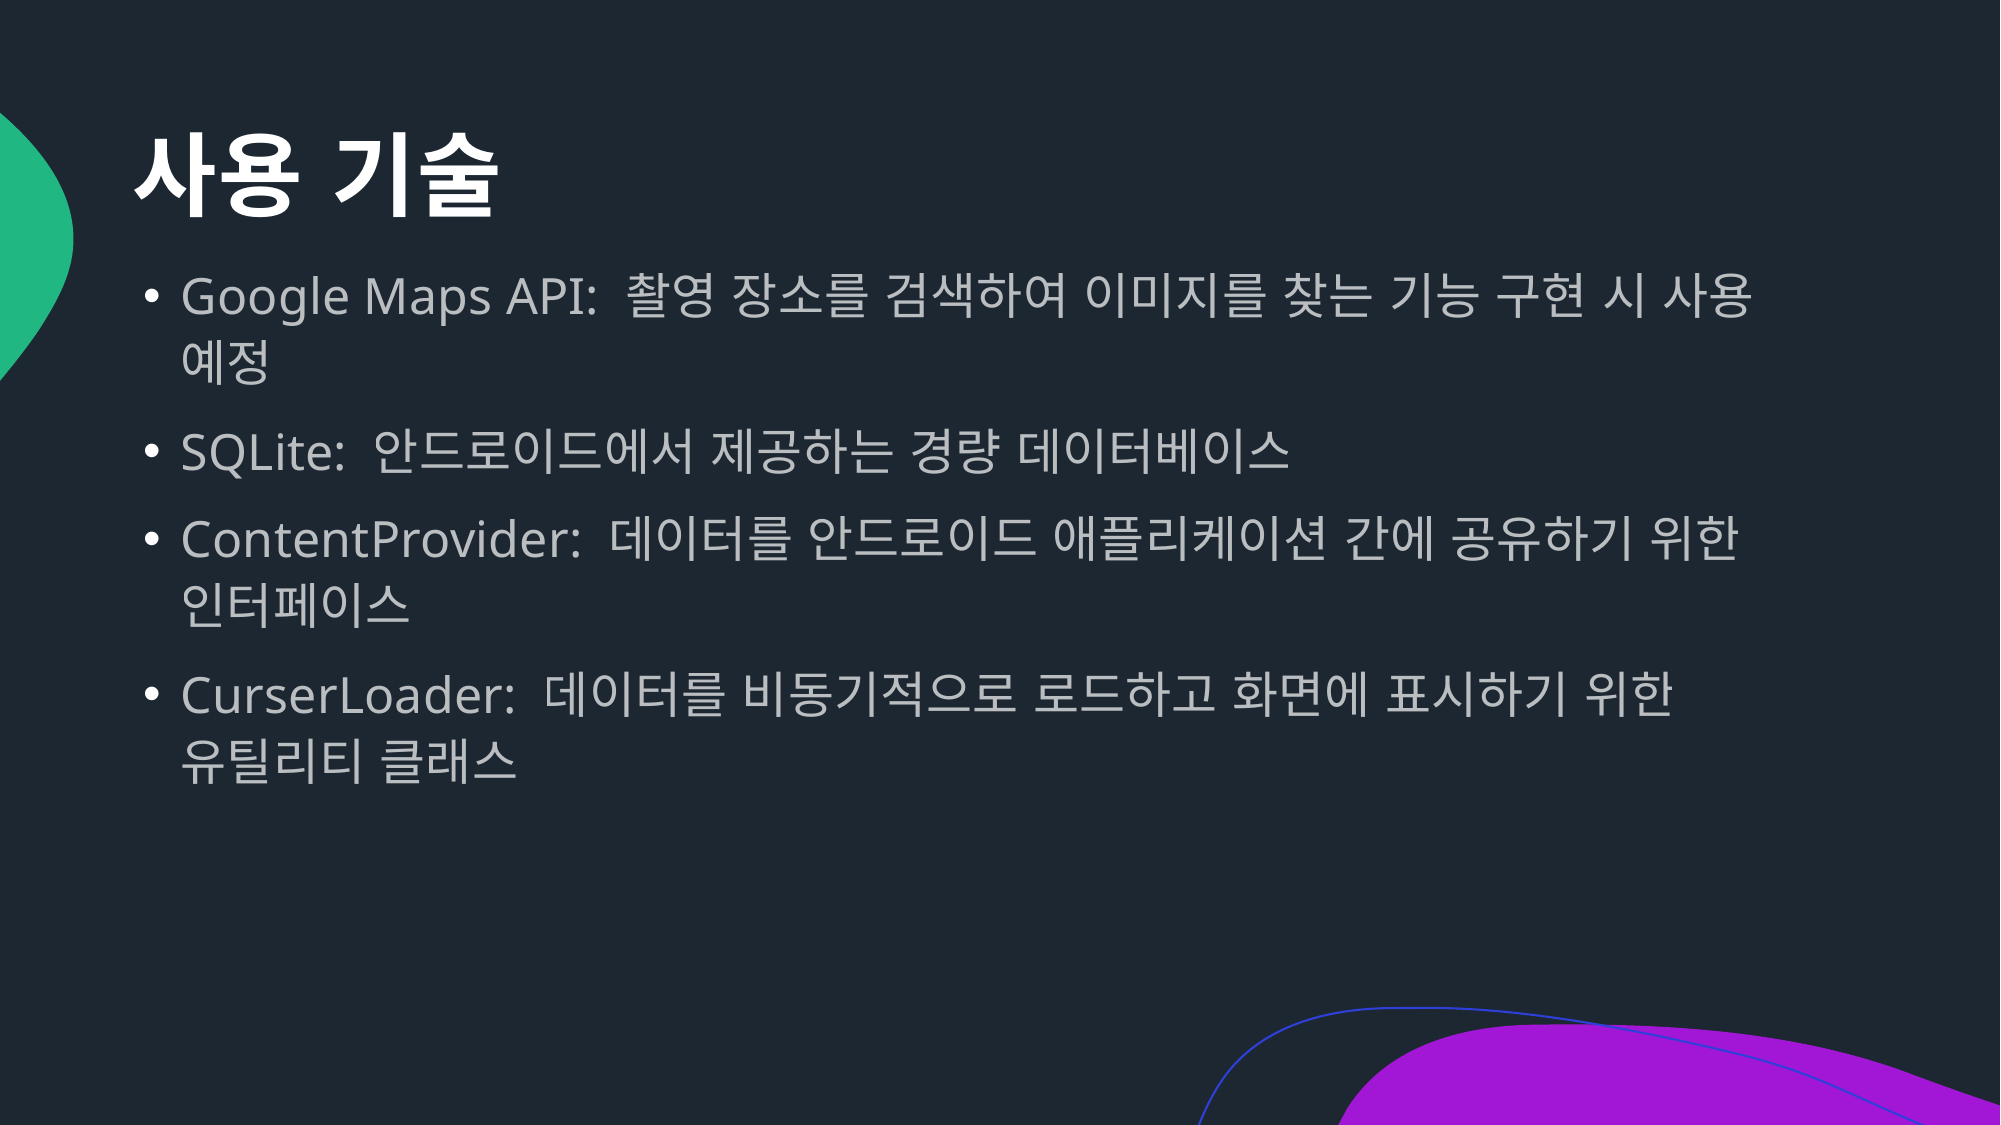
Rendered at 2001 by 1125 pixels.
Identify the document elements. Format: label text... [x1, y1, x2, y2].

list Google Maps API: 촬영 장소를 검색하여 이미지를 찾는 기능 구현 시 사용 예정 SQLite: 안드로이드에서 제공하는 경량 데이터베이스 ContentProvider: 데이터를 안드로이드 애플리케이션 간에 공유하기 위한 인터페이스 CurserLoader: 데이터를 비동기적으로 로드하고 화면에 표시하기 위한 유틸리티 클래스 [125, 239, 1875, 1002]
title 사용 기술 [114, 43, 1865, 294]
